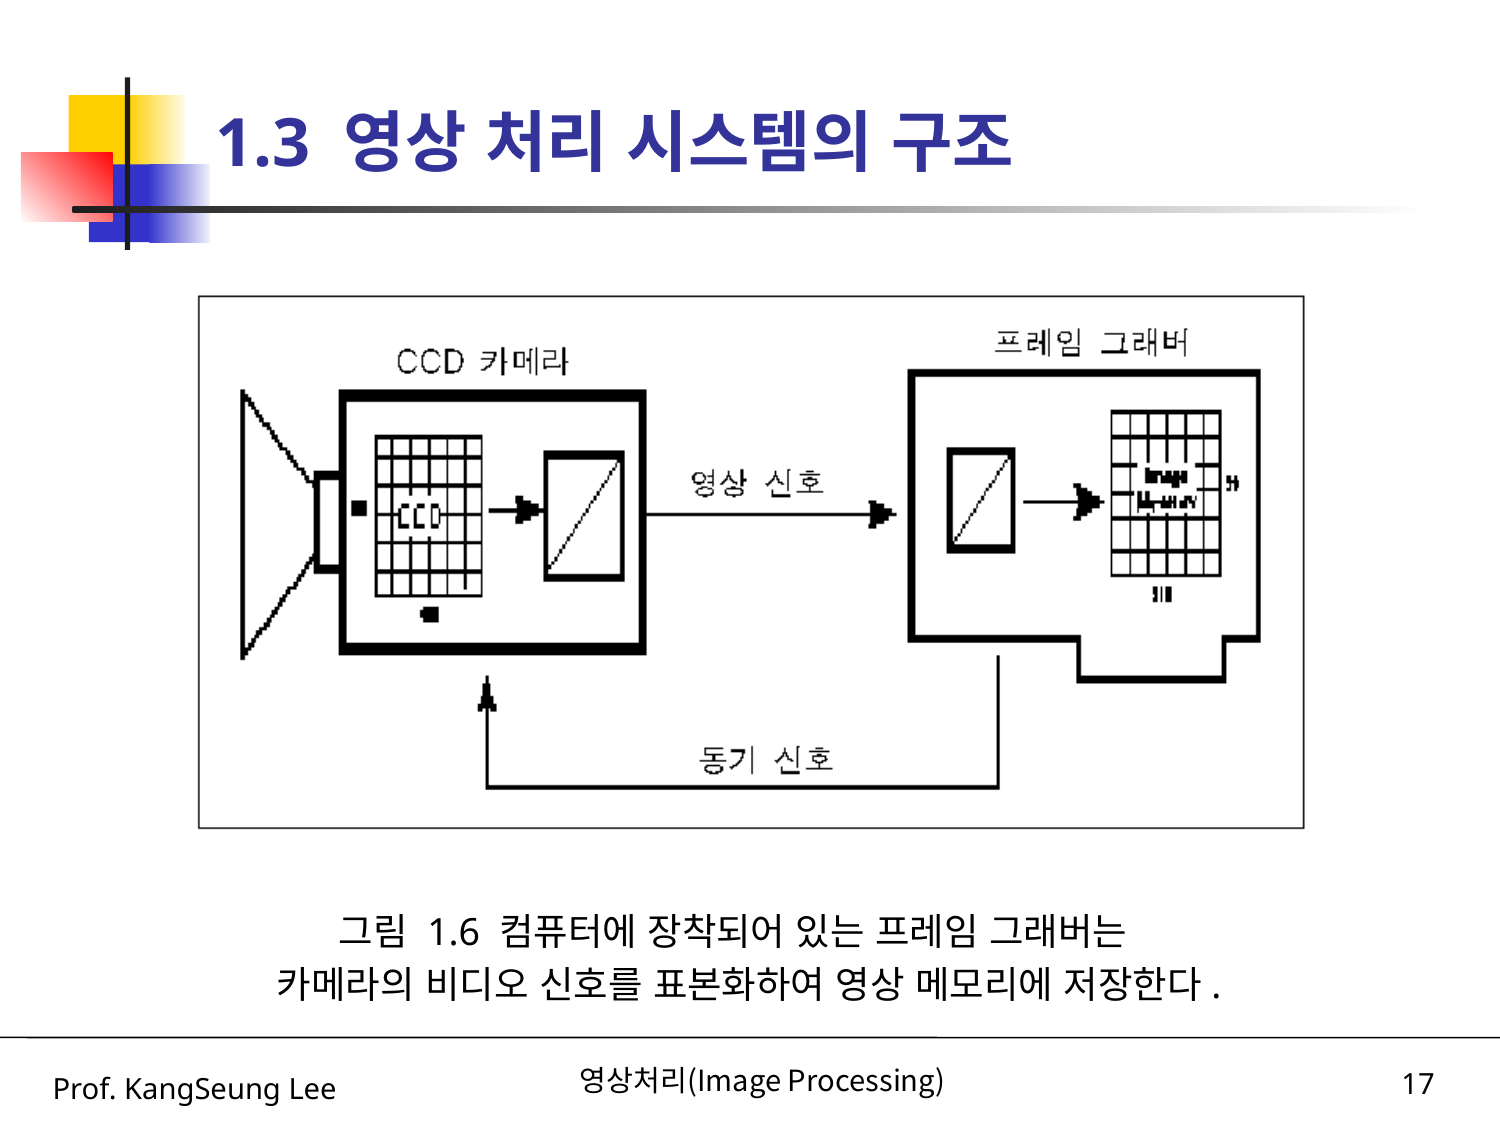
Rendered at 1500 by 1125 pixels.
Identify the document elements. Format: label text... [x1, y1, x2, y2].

slide_number Prof. KangSeung Lee [37, 1037, 388, 1113]
footer 영상처리(Image Processing) [525, 1037, 1000, 1113]
slide_number 17 [1137, 1037, 1450, 1113]
title 1.3 영상 처리 시스템의 구조 [200, 87, 1163, 188]
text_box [189, 288, 1311, 837]
list 그림 1.6 컴퓨터에 장착되어 있는 프레임 그래버는 카메라의 비디오 신호를 표본화하여 영상 메모리에 저장한다. [137, 900, 1361, 1013]
